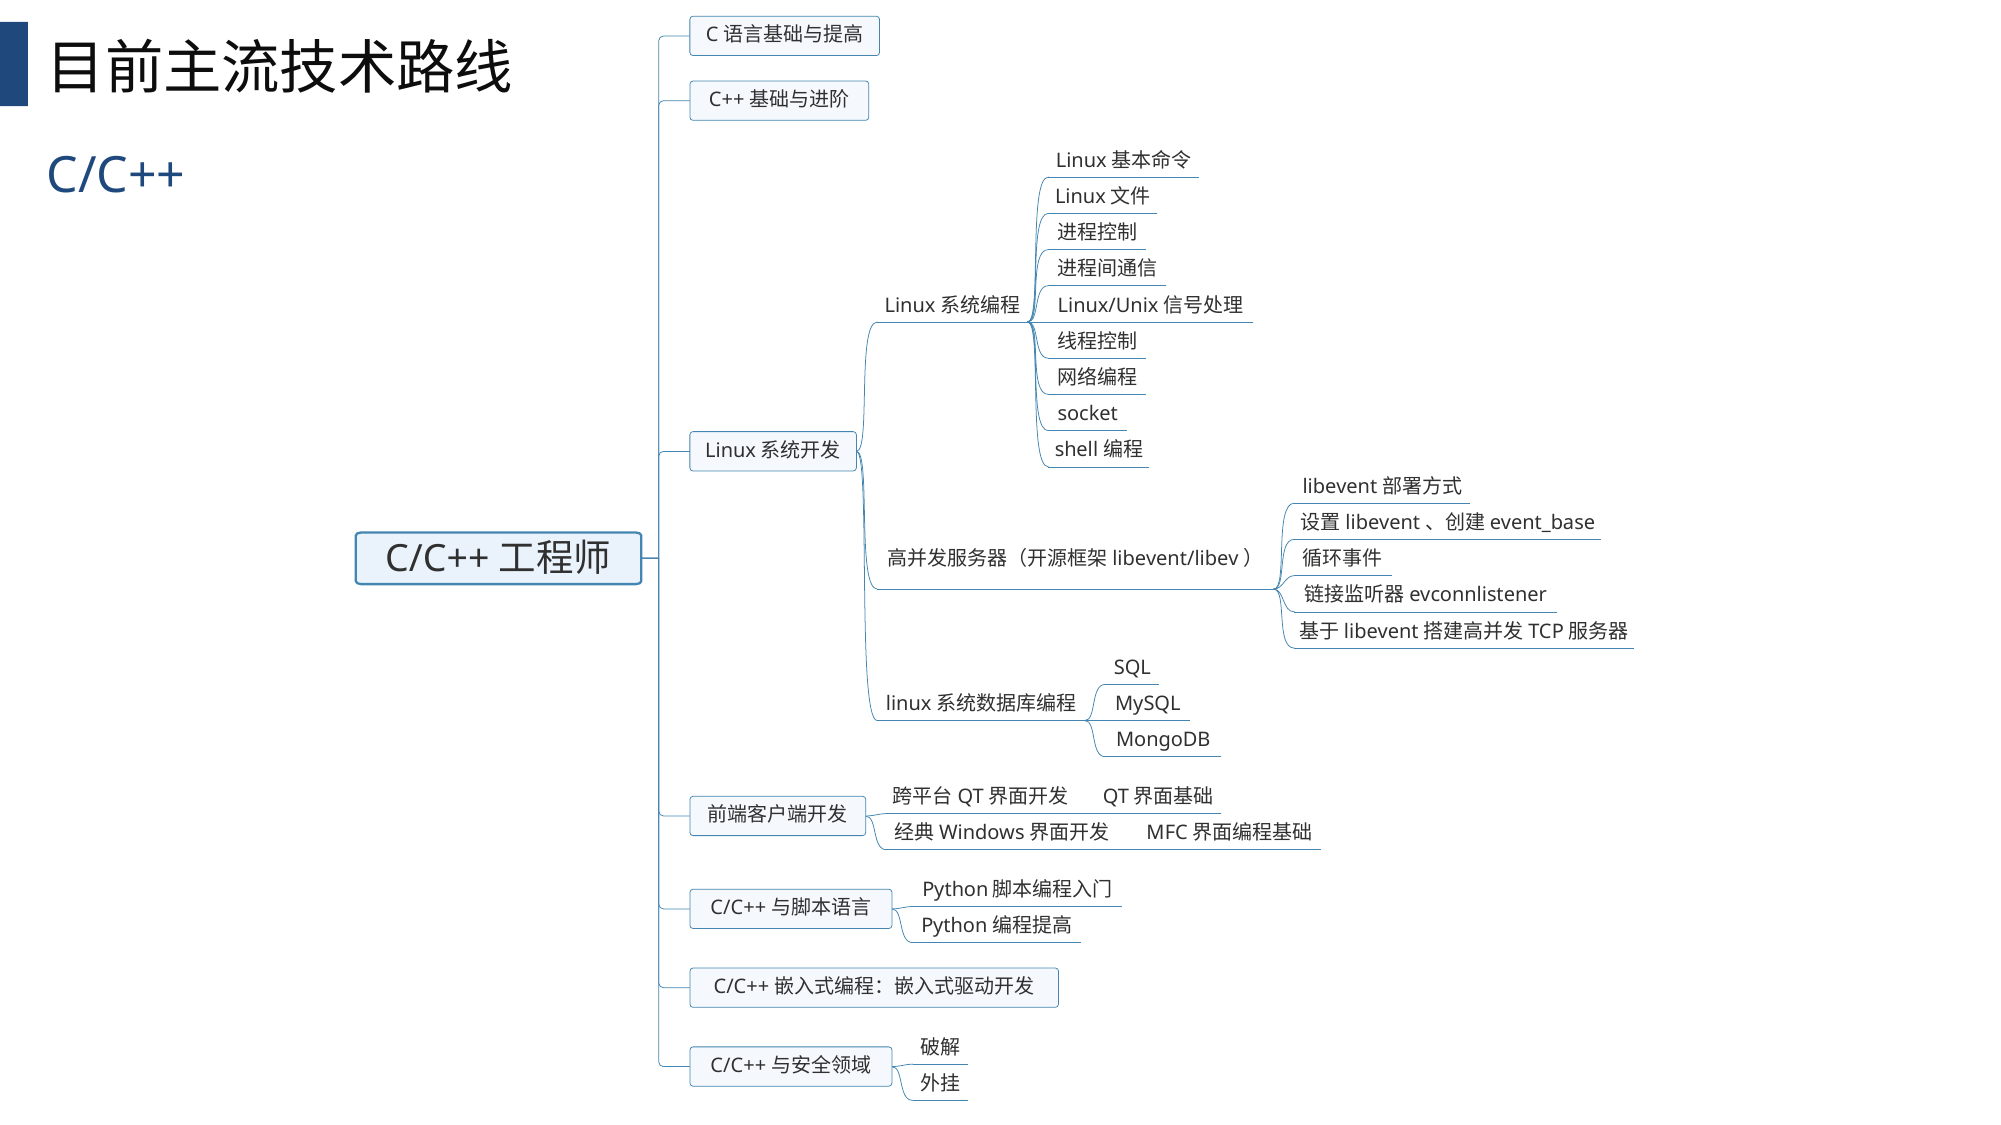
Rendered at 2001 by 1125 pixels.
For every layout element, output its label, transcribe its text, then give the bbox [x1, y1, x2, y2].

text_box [355, 15, 1634, 1125]
text_box C/C++ [46, 128, 350, 232]
text_box [0, 20, 30, 108]
text_box 目前主流技术路线 [46, 21, 351, 125]
